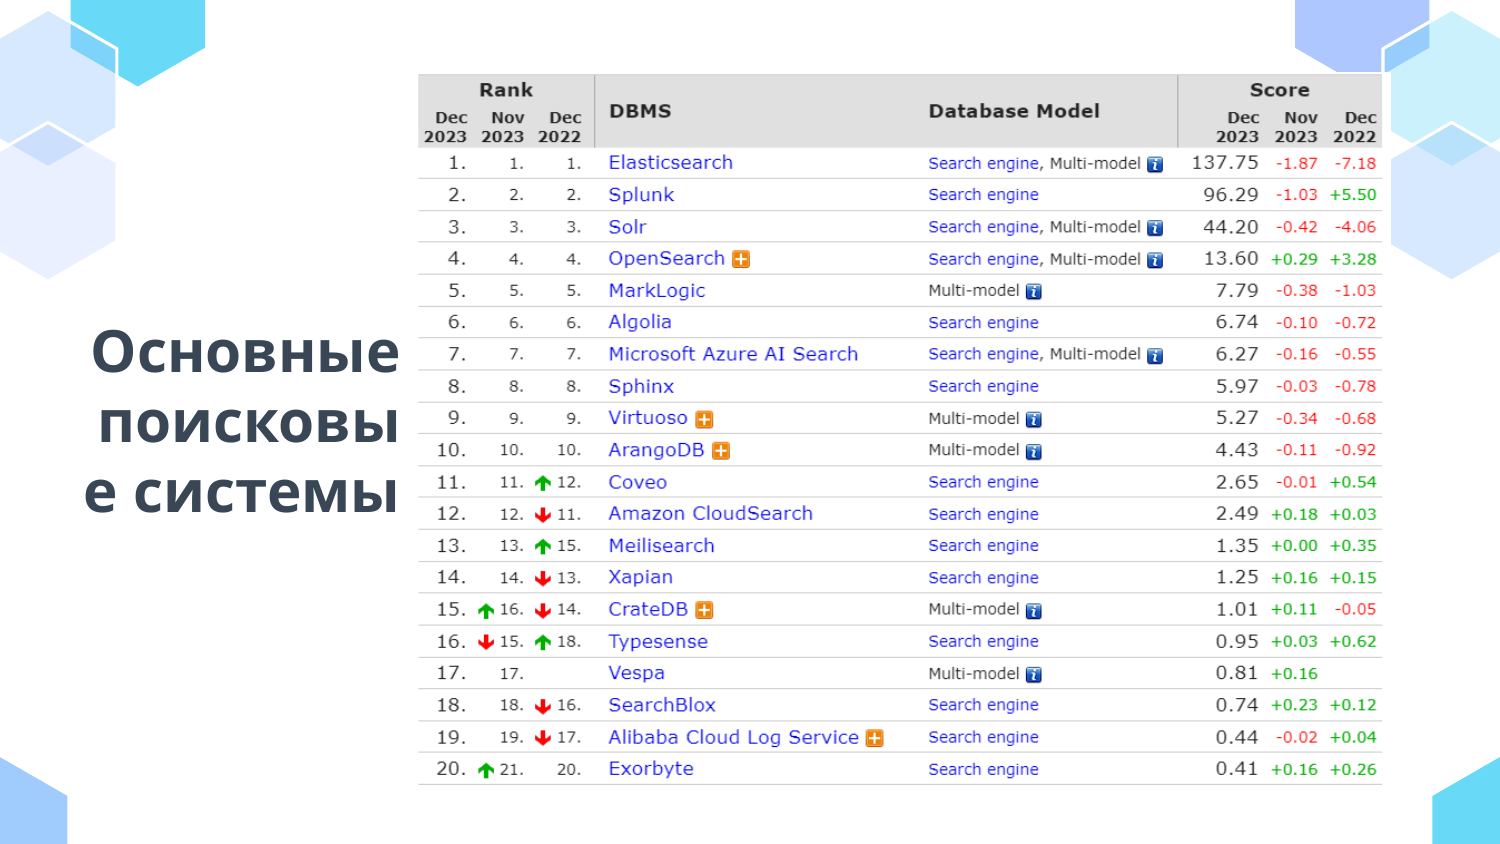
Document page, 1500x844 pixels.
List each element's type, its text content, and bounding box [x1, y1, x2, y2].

picture [415, 72, 1391, 785]
title Основные поисковые системы [66, 299, 410, 558]
